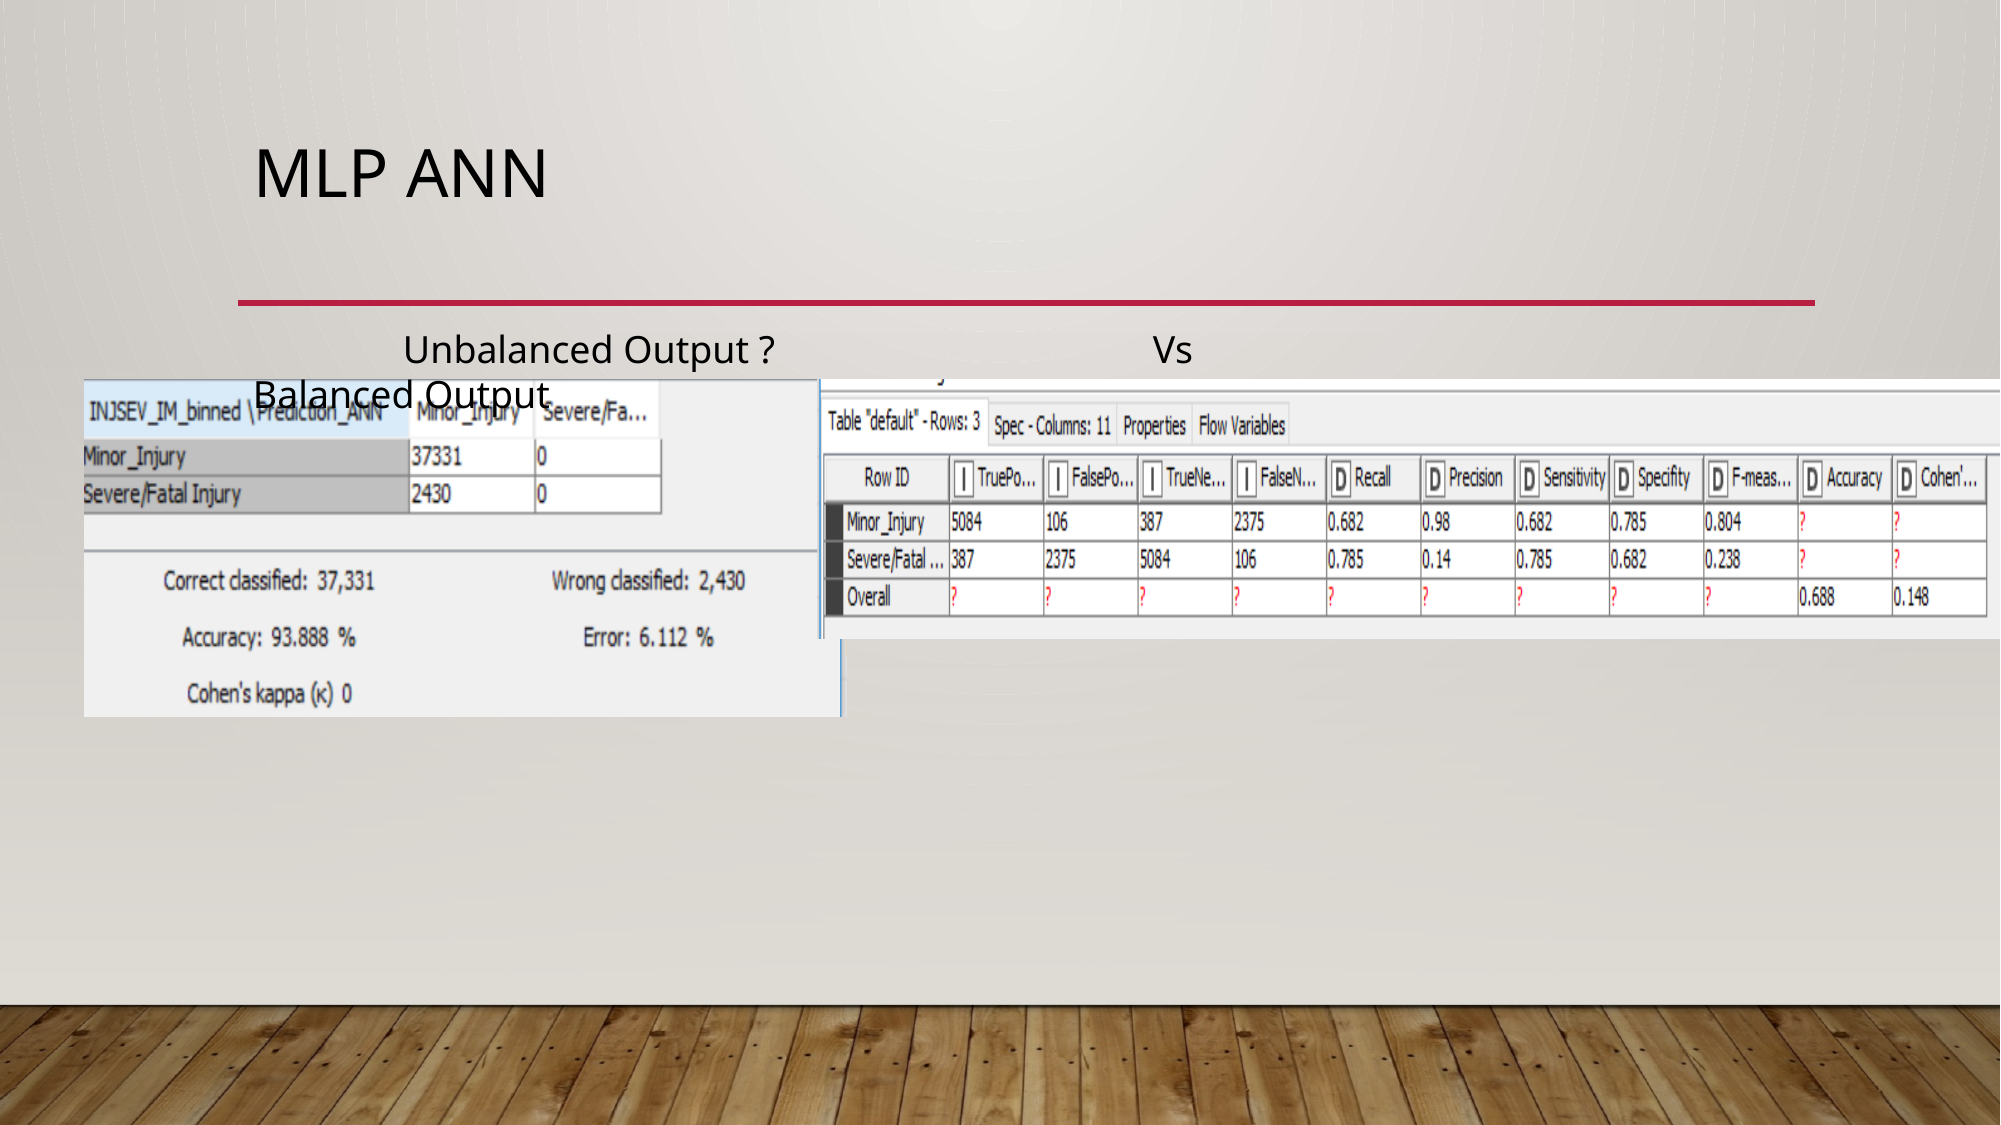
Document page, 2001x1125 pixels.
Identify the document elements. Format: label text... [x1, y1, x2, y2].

picture [0, 1005, 2000, 1125]
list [816, 378, 2000, 640]
text_box Unbalanced Output ? Vs Balanced Output [238, 318, 1830, 378]
picture [84, 378, 848, 717]
title Mlp ann [238, 131, 1814, 305]
